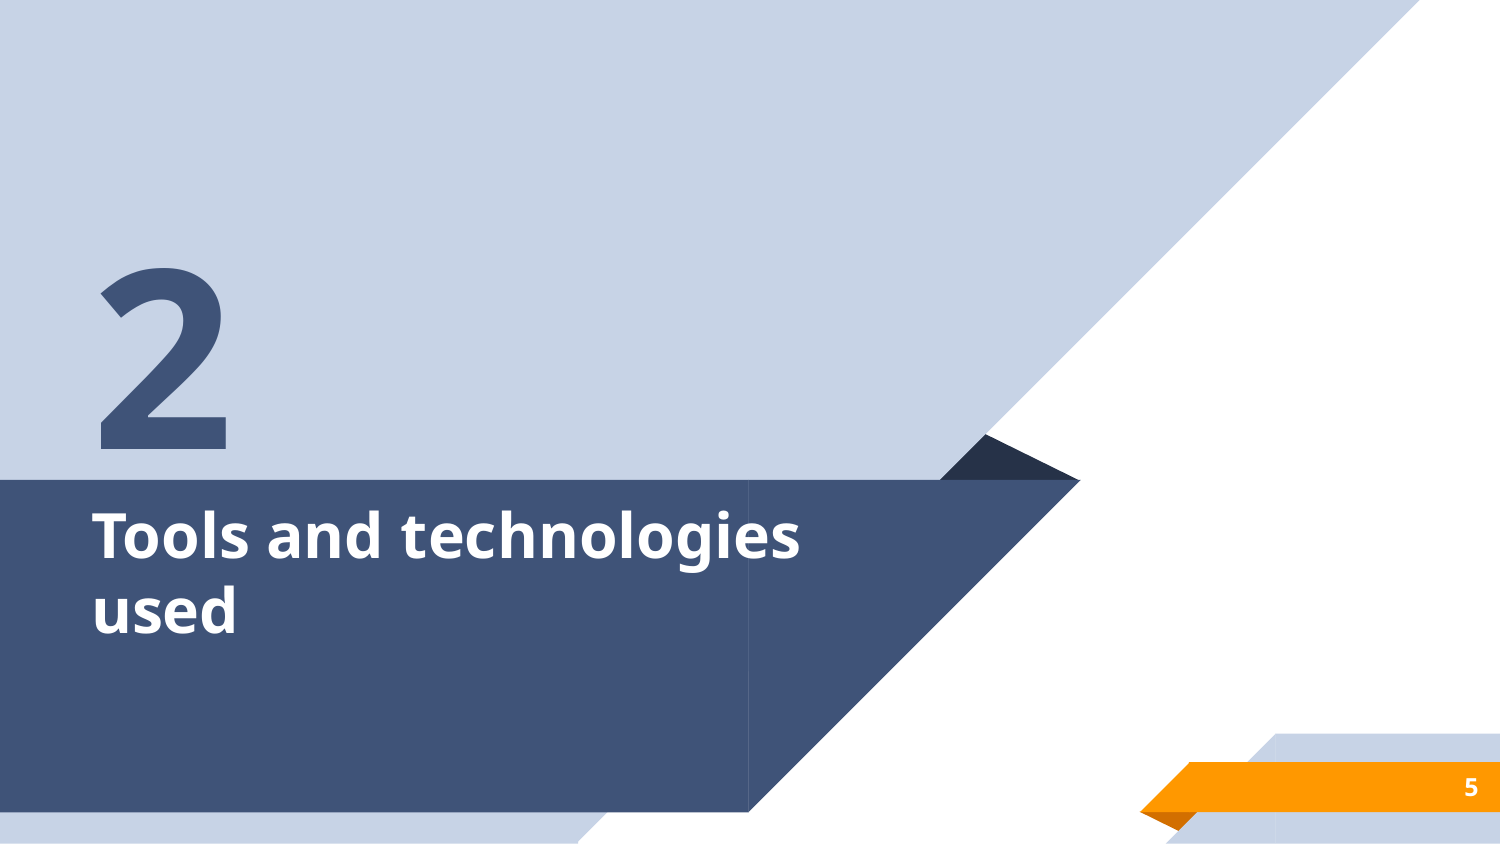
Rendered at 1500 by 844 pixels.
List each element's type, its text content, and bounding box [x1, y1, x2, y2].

title Tools and technologies used [76, 470, 862, 662]
text_box 2 [76, 0, 434, 515]
slide_number 5 [1249, 760, 1494, 813]
